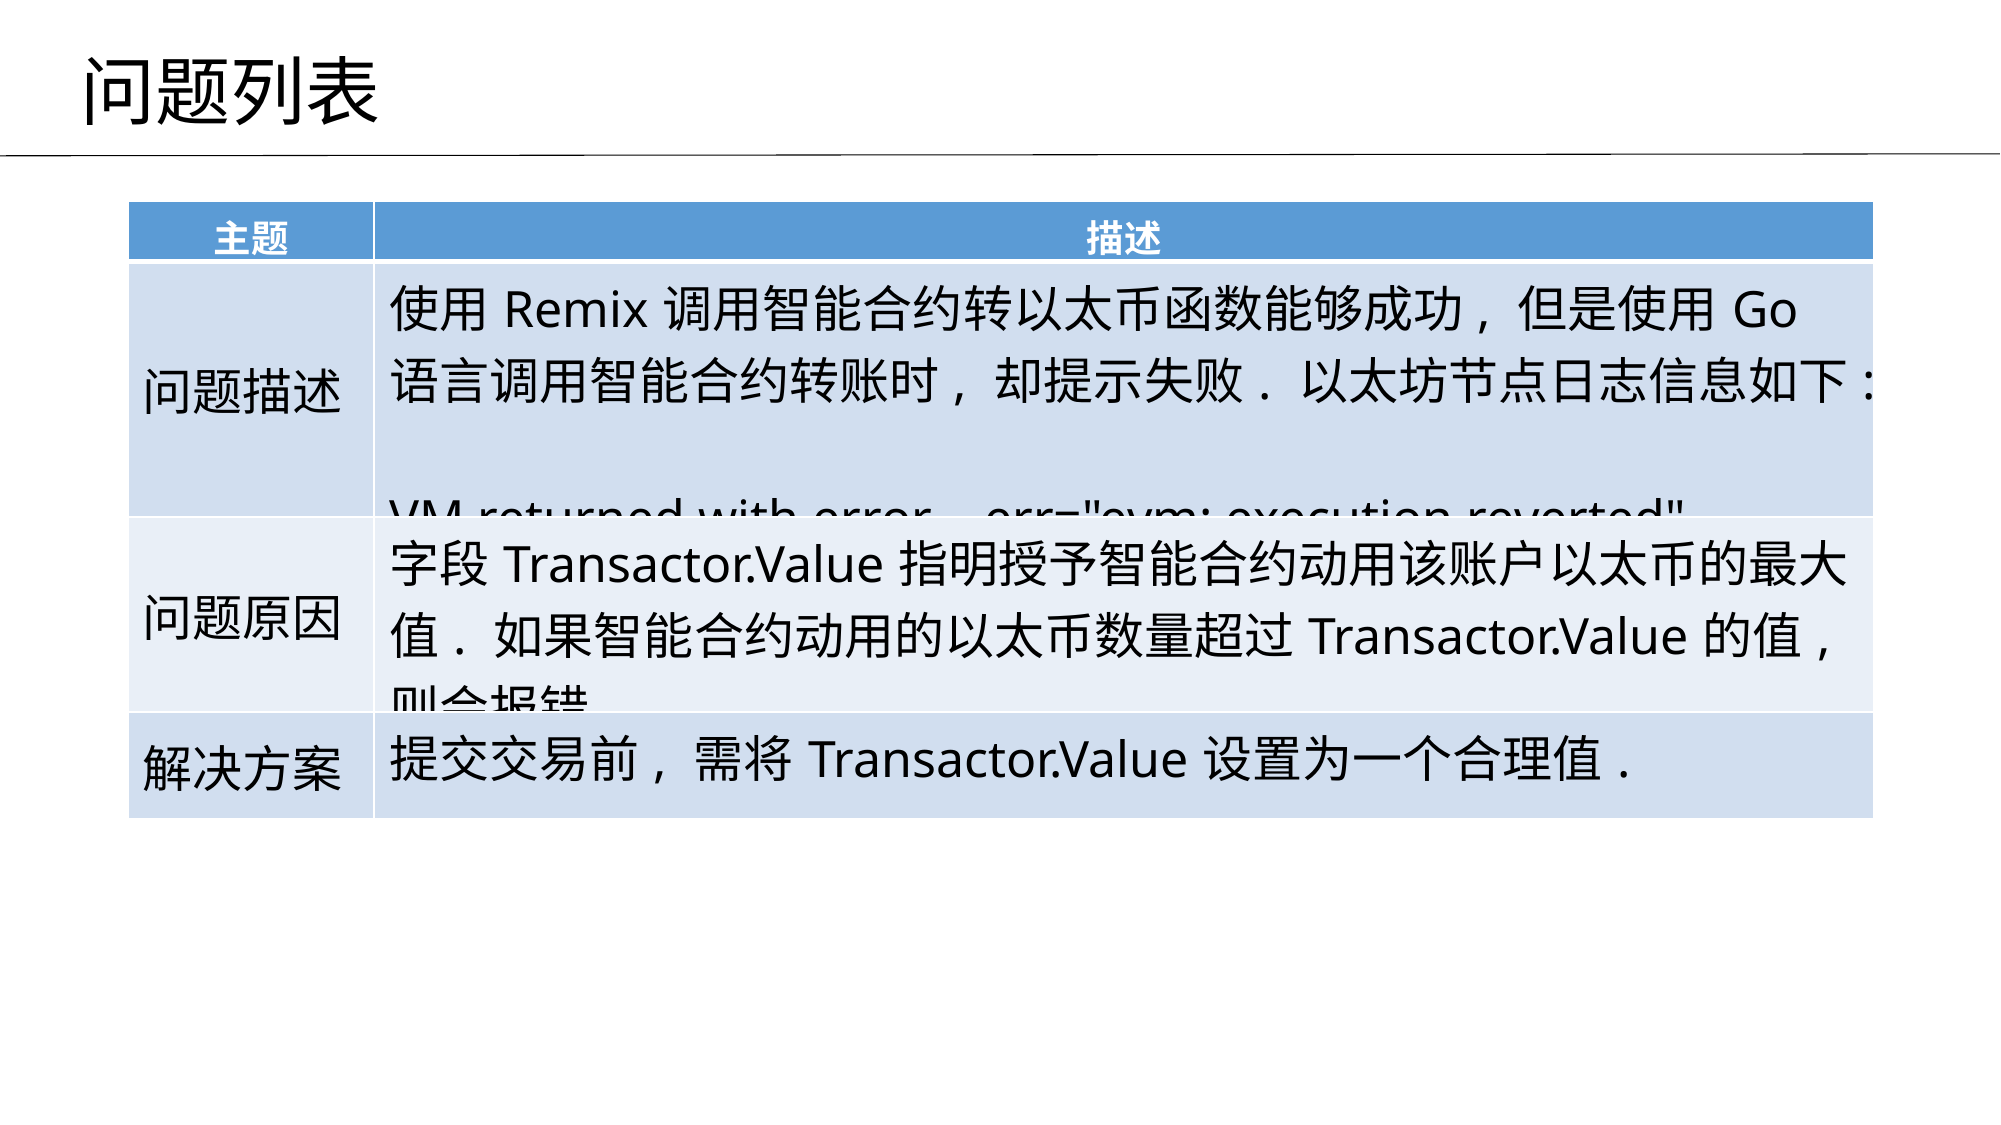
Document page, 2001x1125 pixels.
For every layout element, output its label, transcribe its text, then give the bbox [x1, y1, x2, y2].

table_cell 问题描述 [129, 264, 373, 516]
table_header 主题 [129, 202, 373, 259]
table_cell 解决方案 [129, 713, 373, 818]
table_cell 使用Remix调用智能合约转以太币函数能够成功, 但是使用Go语言调用智能合约转账时, 却提示失败. 以太坊节点日志信息如下: VM returned with error err="evm: execution reverted". [375, 264, 1873, 516]
table_cell 字段Transactor.Value指明授予智能合约动用该账户以太币的最大值. 如果智能合约动用的以太币数量超过Transactor.Value的值, 则会报错. [375, 518, 1873, 711]
table_header 描述 [375, 202, 1873, 259]
table_cell 提交交易前, 需将Transactor.Value设置为一个合理值. [375, 713, 1873, 818]
text_box 问题列表 [65, 37, 1309, 143]
table_cell 问题原因 [129, 518, 373, 711]
